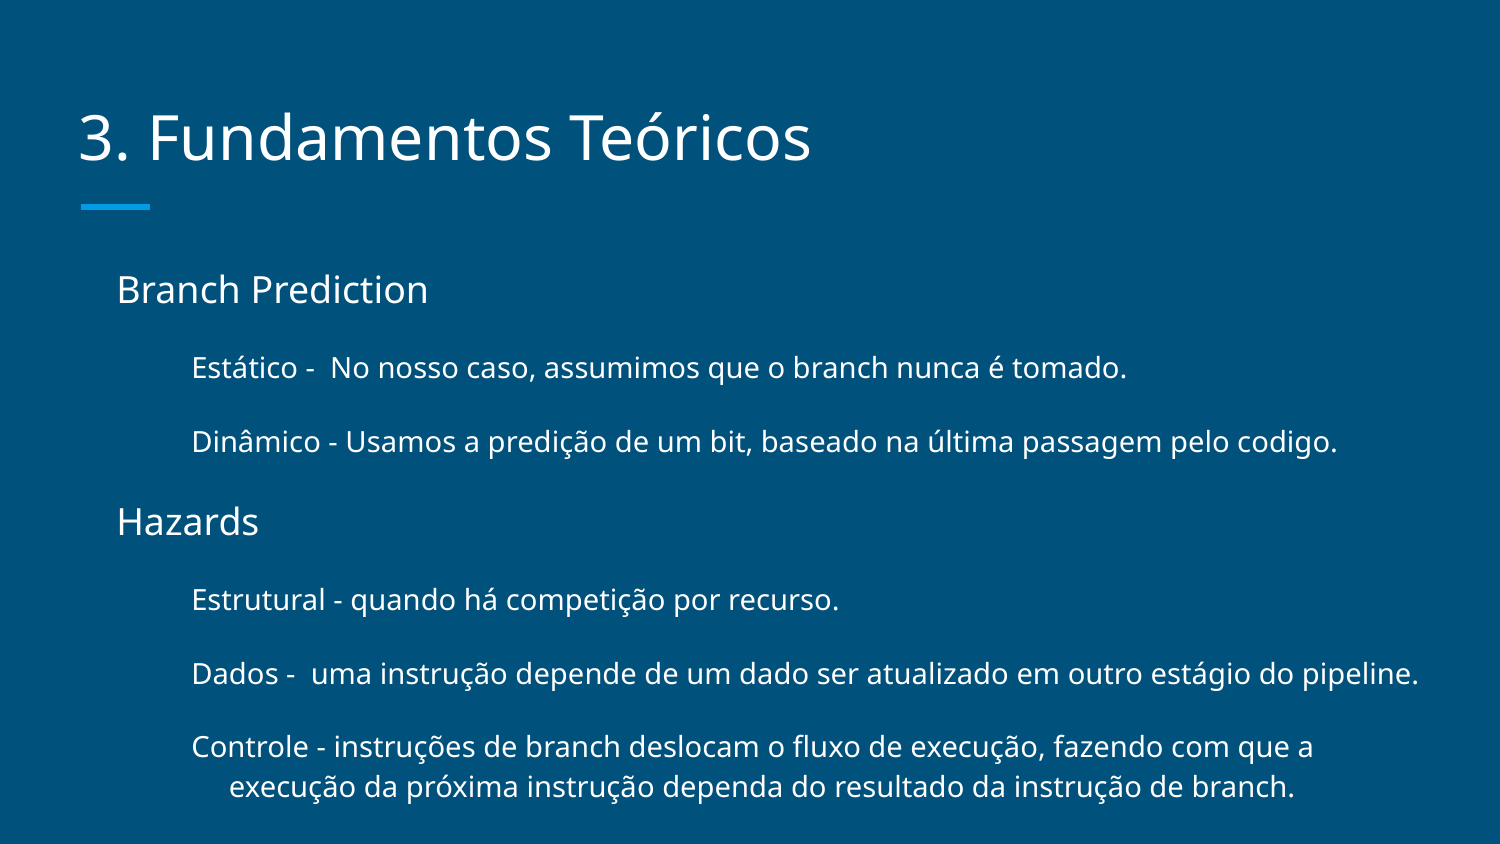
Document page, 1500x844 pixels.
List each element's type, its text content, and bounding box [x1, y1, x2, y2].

picture [649, 750, 658, 757]
picture [483, 782, 491, 796]
picture [247, 786, 255, 796]
picture [949, 783, 953, 796]
picture [1113, 782, 1121, 796]
picture [664, 782, 673, 797]
picture [608, 782, 618, 796]
picture [995, 782, 1003, 796]
picture [534, 750, 541, 757]
picture [903, 780, 911, 797]
picture [327, 782, 336, 796]
picture [631, 750, 638, 757]
picture [1199, 782, 1207, 794]
picture [1240, 750, 1247, 757]
picture [1276, 750, 1285, 757]
picture [262, 782, 274, 796]
picture [1257, 782, 1267, 796]
picture [599, 782, 604, 796]
picture [643, 782, 652, 795]
picture [625, 782, 634, 796]
picture [848, 782, 860, 796]
picture [769, 789, 774, 797]
picture [917, 782, 926, 796]
picture [793, 783, 797, 796]
picture [739, 782, 746, 796]
picture [879, 782, 885, 797]
picture [939, 775, 943, 796]
picture [567, 778, 575, 797]
picture [387, 782, 395, 796]
picture [889, 750, 897, 757]
picture [1079, 782, 1085, 797]
picture [974, 782, 982, 796]
picture [341, 783, 345, 796]
picture [278, 782, 288, 796]
picture [717, 782, 729, 797]
picture [682, 784, 694, 793]
picture [944, 750, 953, 757]
picture [409, 782, 413, 803]
picture [751, 783, 755, 796]
picture [398, 750, 404, 757]
picture [554, 782, 563, 790]
picture [864, 782, 873, 789]
picture [797, 775, 806, 796]
picture [1245, 782, 1252, 796]
picture [486, 750, 492, 757]
list Branch Prediction Estático - No nosso caso, assumimos que o branch nunca é tomado. Dinâmico - Usamos a predição de um bit, baseado na última passagem pelo codigo. Hazards Estrutural - quando há competição por recurso. Dados - uma instrução depende de um dado ser atualizado em outro estágio do pipeline. Controle - instruções de branch deslocam o fluxo de execução, fazendo com que a execução da próxima instrução dependa do resultado da instrução de branch. [63, 244, 1437, 750]
picture [542, 782, 549, 796]
picture [1029, 782, 1036, 796]
picture [437, 782, 447, 795]
picture [1173, 750, 1181, 757]
picture [772, 782, 780, 796]
picture [871, 750, 877, 757]
picture [699, 782, 704, 803]
picture [1170, 783, 1182, 797]
picture [1151, 782, 1160, 797]
picture [413, 782, 421, 797]
picture [248, 750, 254, 757]
title 3. Fundamentos Teóricos [63, 75, 1437, 188]
picture [704, 782, 712, 797]
picture [815, 782, 824, 796]
picture [1041, 782, 1050, 789]
picture [194, 750, 207, 757]
picture [1258, 750, 1264, 757]
picture [591, 782, 597, 797]
picture [1135, 784, 1140, 796]
picture [446, 784, 451, 796]
picture [1226, 782, 1234, 796]
picture [953, 782, 962, 796]
picture [310, 782, 320, 799]
picture [755, 775, 764, 796]
picture [507, 782, 516, 796]
picture [1277, 782, 1284, 796]
picture [1055, 779, 1062, 797]
picture [492, 782, 500, 796]
picture [1096, 782, 1106, 796]
picture [913, 750, 921, 757]
picture [350, 785, 354, 796]
picture [929, 750, 936, 756]
picture [366, 782, 374, 796]
picture [931, 782, 939, 797]
picture [1096, 750, 1104, 757]
picture [579, 782, 583, 796]
picture [231, 782, 243, 796]
picture [975, 750, 981, 757]
picture [1126, 782, 1136, 795]
picture [811, 783, 815, 796]
picture [295, 750, 304, 757]
